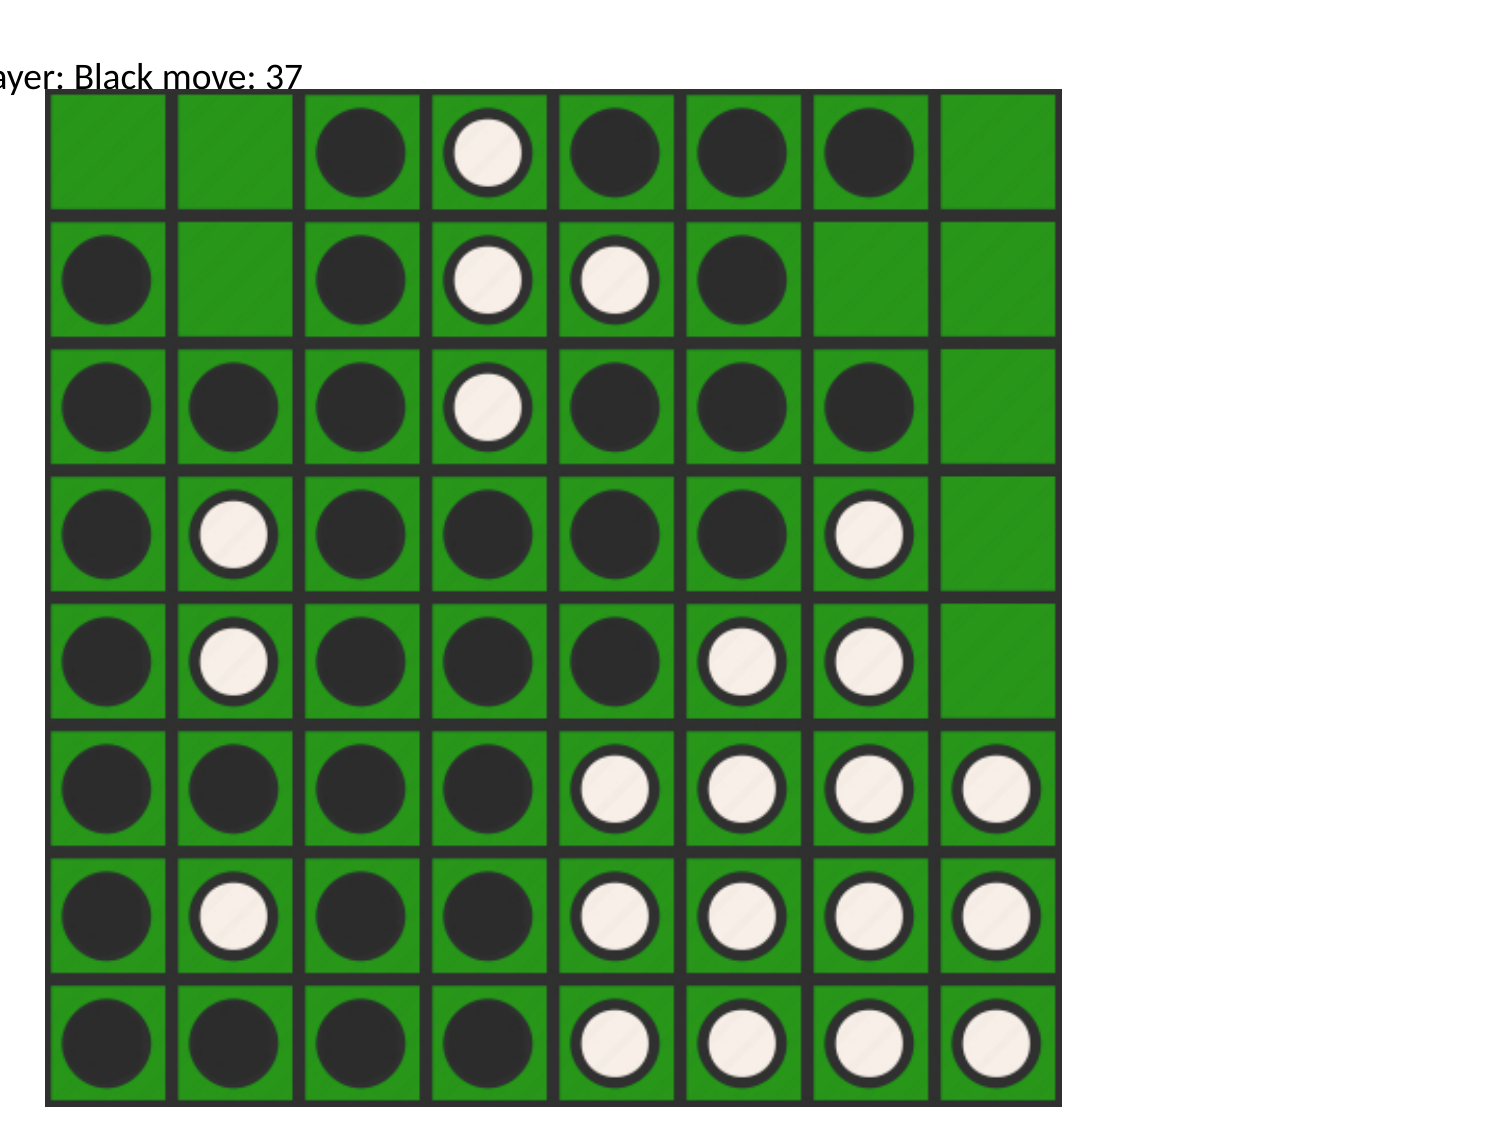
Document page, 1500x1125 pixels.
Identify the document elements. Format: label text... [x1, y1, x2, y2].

text_box turn: 51 player: Black move: 37 [0, 44, 319, 105]
picture [44, 89, 1062, 1107]
